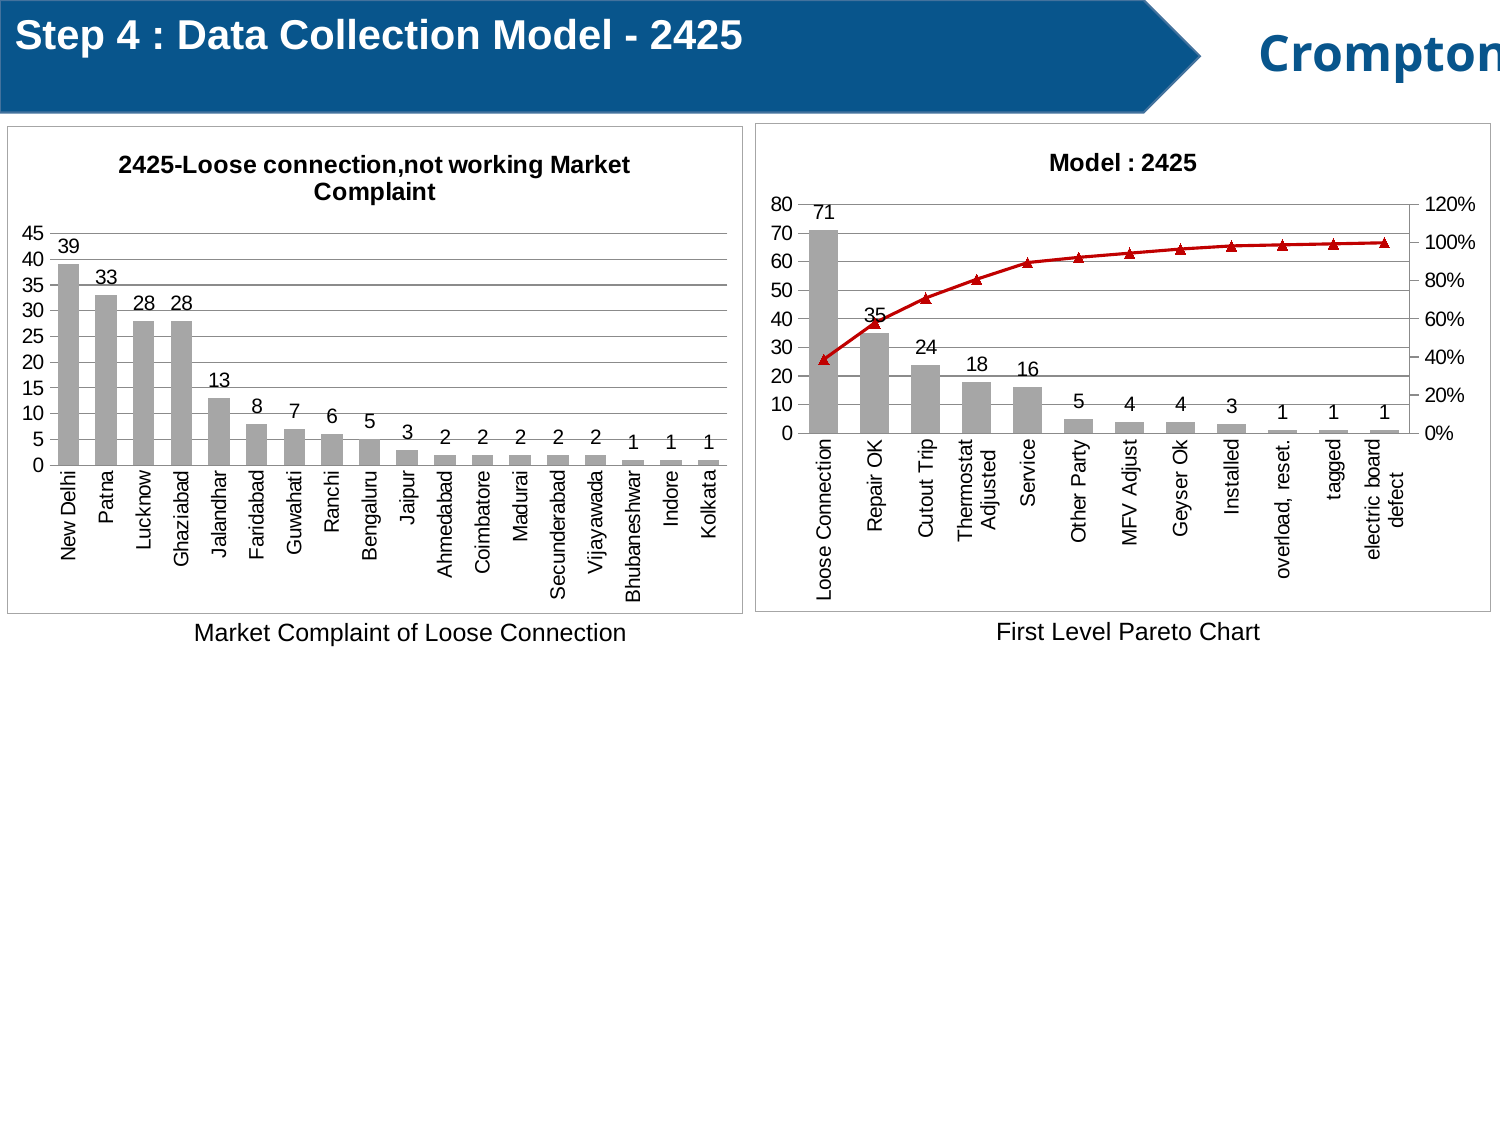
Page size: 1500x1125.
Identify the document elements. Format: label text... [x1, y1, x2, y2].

chart [755, 123, 1491, 612]
text_box Step 4 : Data Collection Model - 2425 [0, 0, 1170, 65]
text_box Market Complaint of Loose Connection [179, 614, 643, 654]
chart [6, 126, 743, 614]
text_box First Level Pareto Chart [981, 612, 1276, 654]
